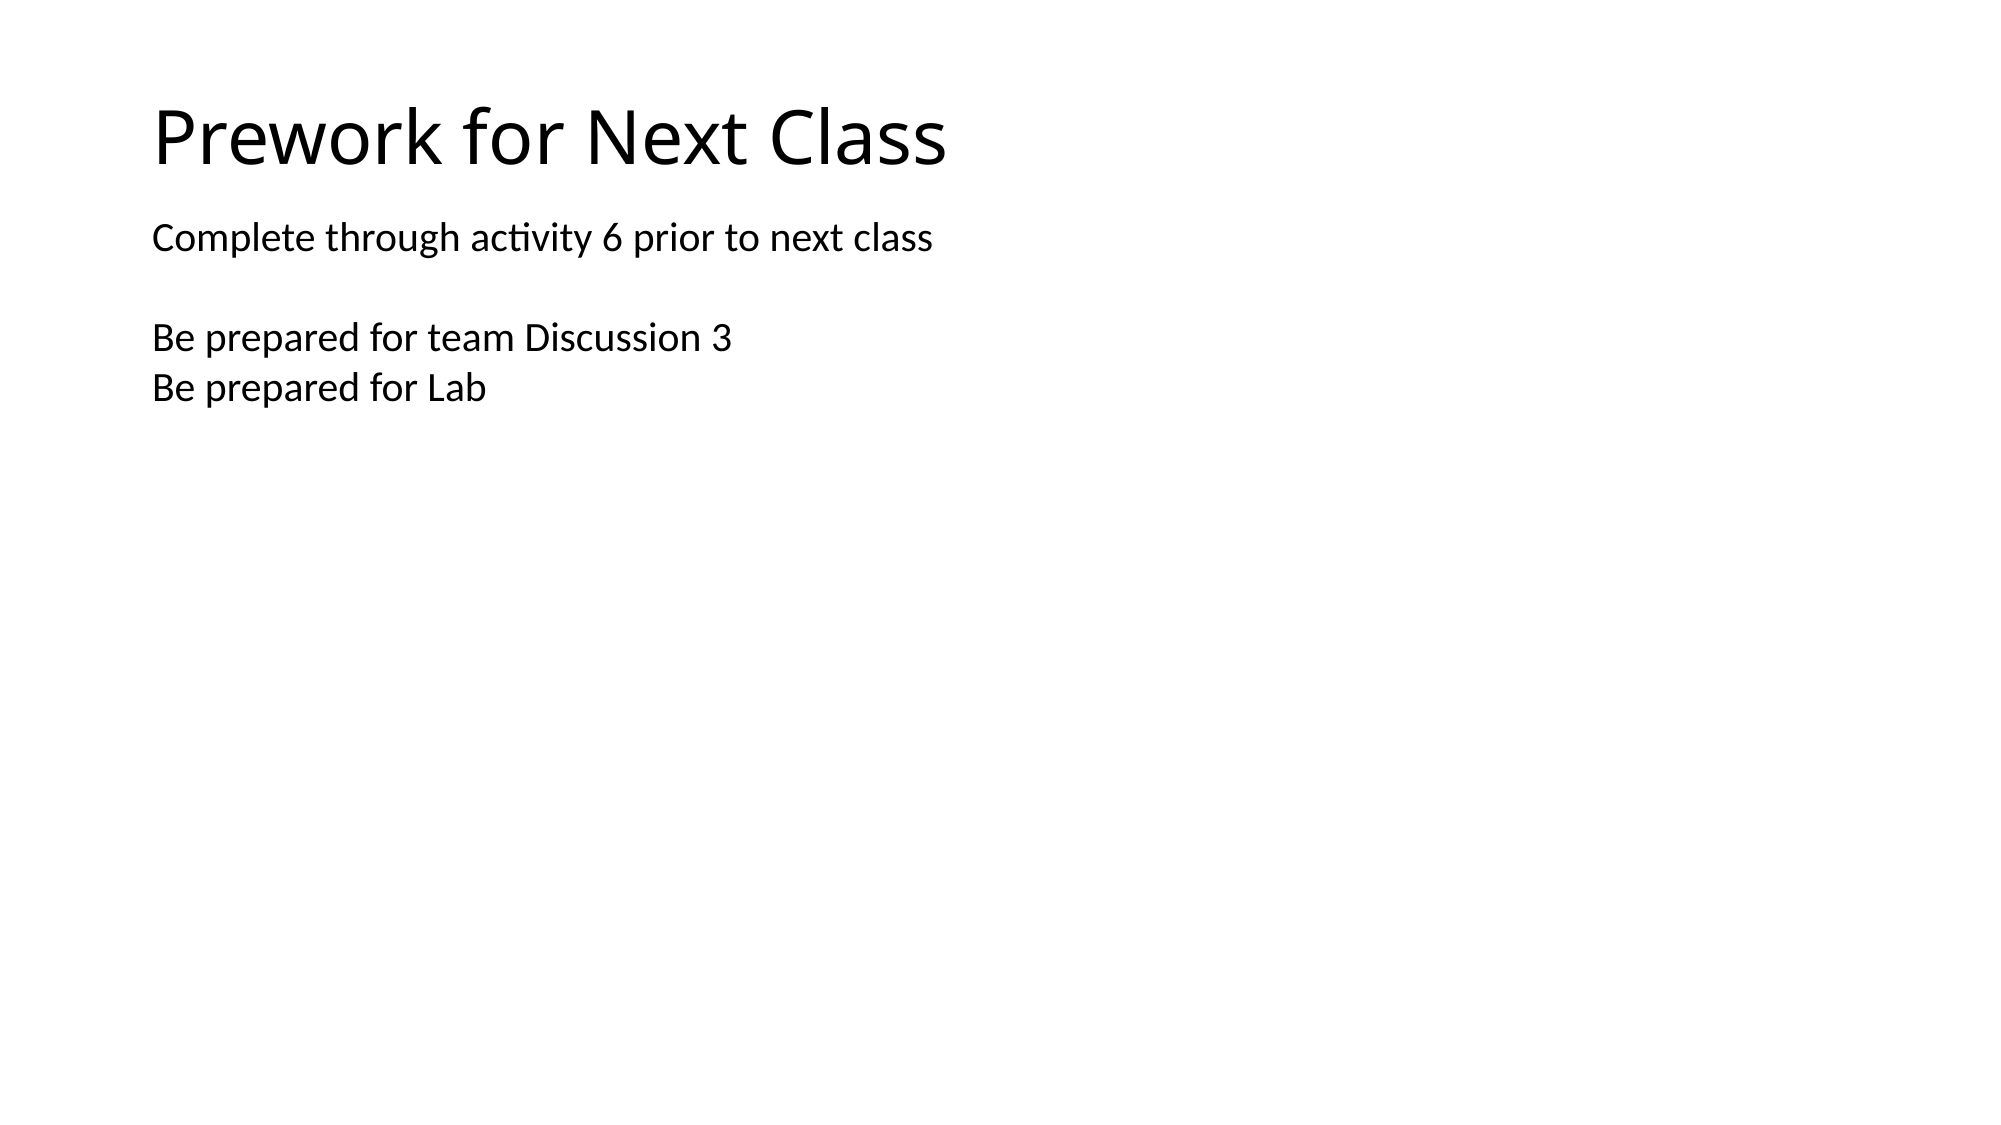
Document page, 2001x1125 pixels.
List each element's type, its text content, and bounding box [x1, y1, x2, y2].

text_box Complete through activity 6 prior to next class Be prepared for team Discussion 3 Be prepared for Lab [137, 202, 1863, 417]
title Prework for Next Class [137, 77, 1863, 202]
